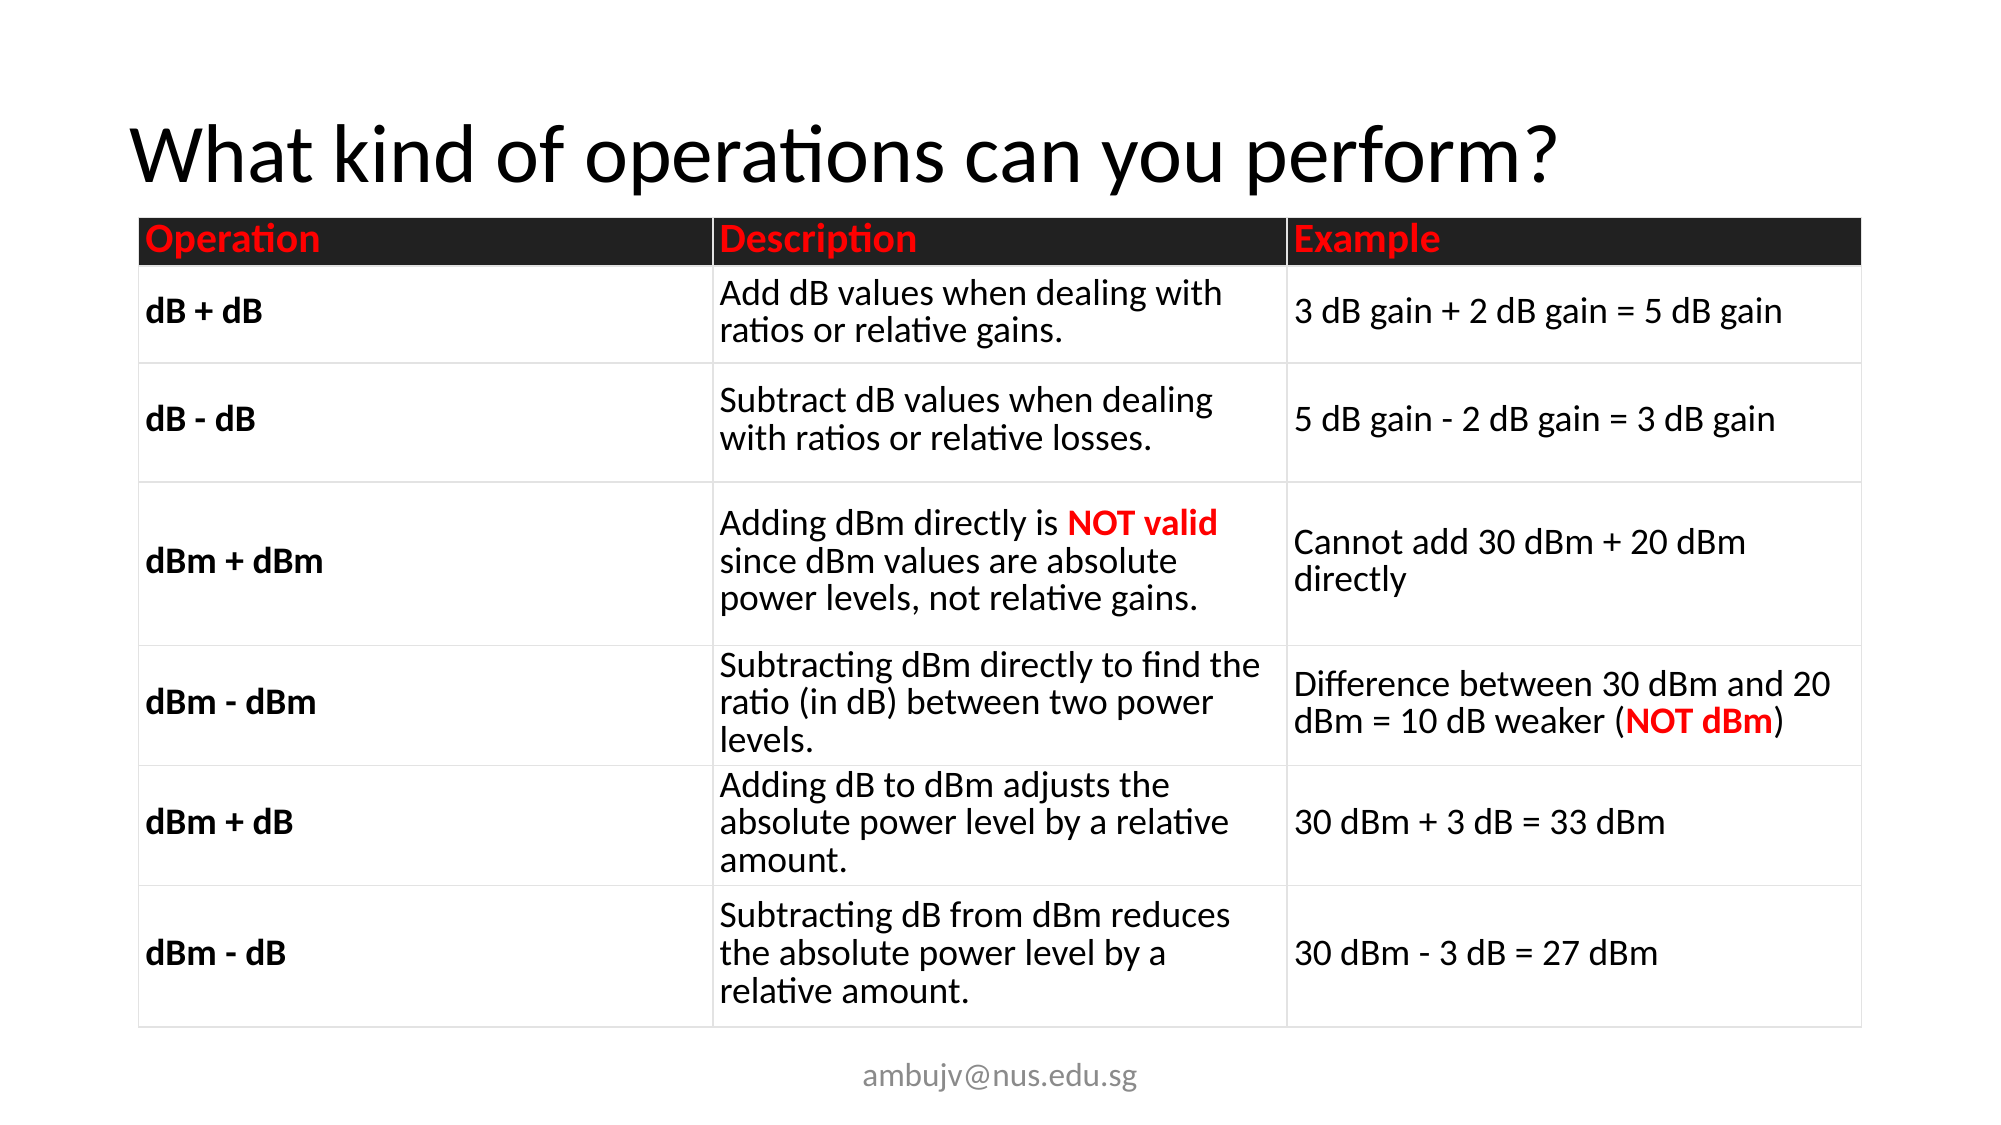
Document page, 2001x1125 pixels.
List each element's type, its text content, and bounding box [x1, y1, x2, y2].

table_cell dBm + dB [139, 766, 712, 885]
table_cell 30 dBm + 3 dB = 33 dBm [1288, 766, 1861, 885]
table_cell Subtract dB values when dealing with ratios or relative losses. [714, 364, 1286, 481]
footer ambujv@nus.edu.sg [662, 1042, 1338, 1103]
table_cell dBm - dBm [139, 646, 712, 765]
table_cell 3 dB gain + 2 dB gain = 5 dB gain [1288, 267, 1861, 362]
table_cell dB + dB [139, 267, 712, 362]
table_cell Adding dBm directly is NOT valid since dBm values are absolute power levels, not relative gains. [714, 483, 1286, 645]
table_cell Difference between 30 dBm and 20 dBm = 10 dB weaker (NOT dBm) [1288, 646, 1861, 765]
table_cell 5 dB gain - 2 dB gain = 3 dB gain [1288, 364, 1861, 481]
title What kind of operations can you perform? [114, 57, 1893, 208]
table_cell dB - dB [139, 364, 712, 481]
table_cell 30 dBm - 3 dB = 27 dBm [1288, 886, 1861, 1026]
table_header Description [714, 218, 1286, 265]
table_cell Add dB values when dealing with ratios or relative gains. [714, 267, 1286, 362]
table_cell Subtracting dB from dBm reduces the absolute power level by a relative amount. [714, 886, 1286, 1026]
table_cell dBm + dBm [139, 483, 712, 645]
table_header Example [1288, 218, 1861, 265]
table_cell Adding dB to dBm adjusts the absolute power level by a relative amount. [714, 766, 1286, 885]
table_cell Cannot add 30 dBm + 20 dBm directly [1288, 483, 1861, 645]
table_cell dBm - dB [139, 886, 712, 1026]
table_header Operation [139, 218, 712, 265]
list [138, 224, 1953, 1068]
table_cell Subtracting dBm directly to find the ratio (in dB) between two power levels. [714, 646, 1286, 765]
